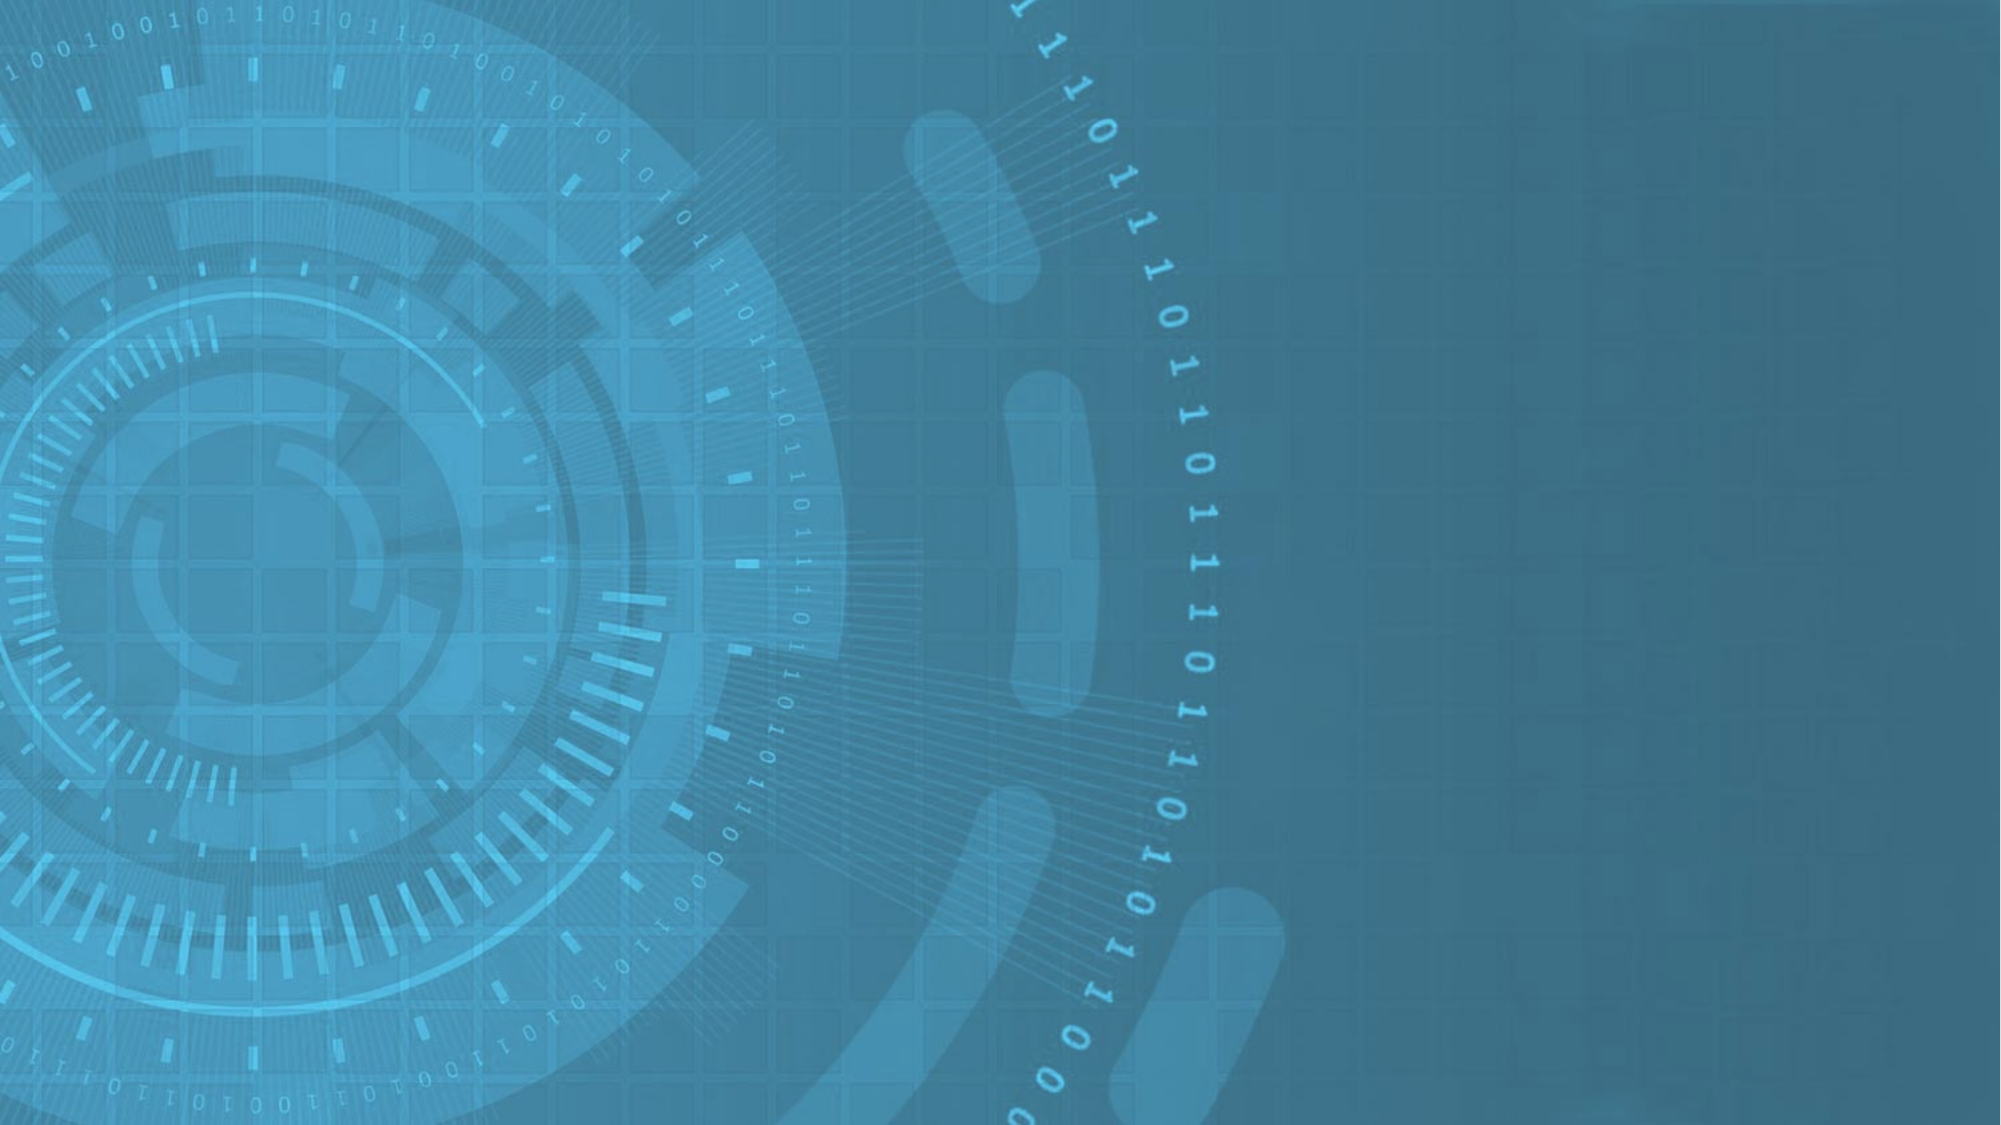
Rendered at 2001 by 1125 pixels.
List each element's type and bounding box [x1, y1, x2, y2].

text_box [0, 0, 2000, 1125]
